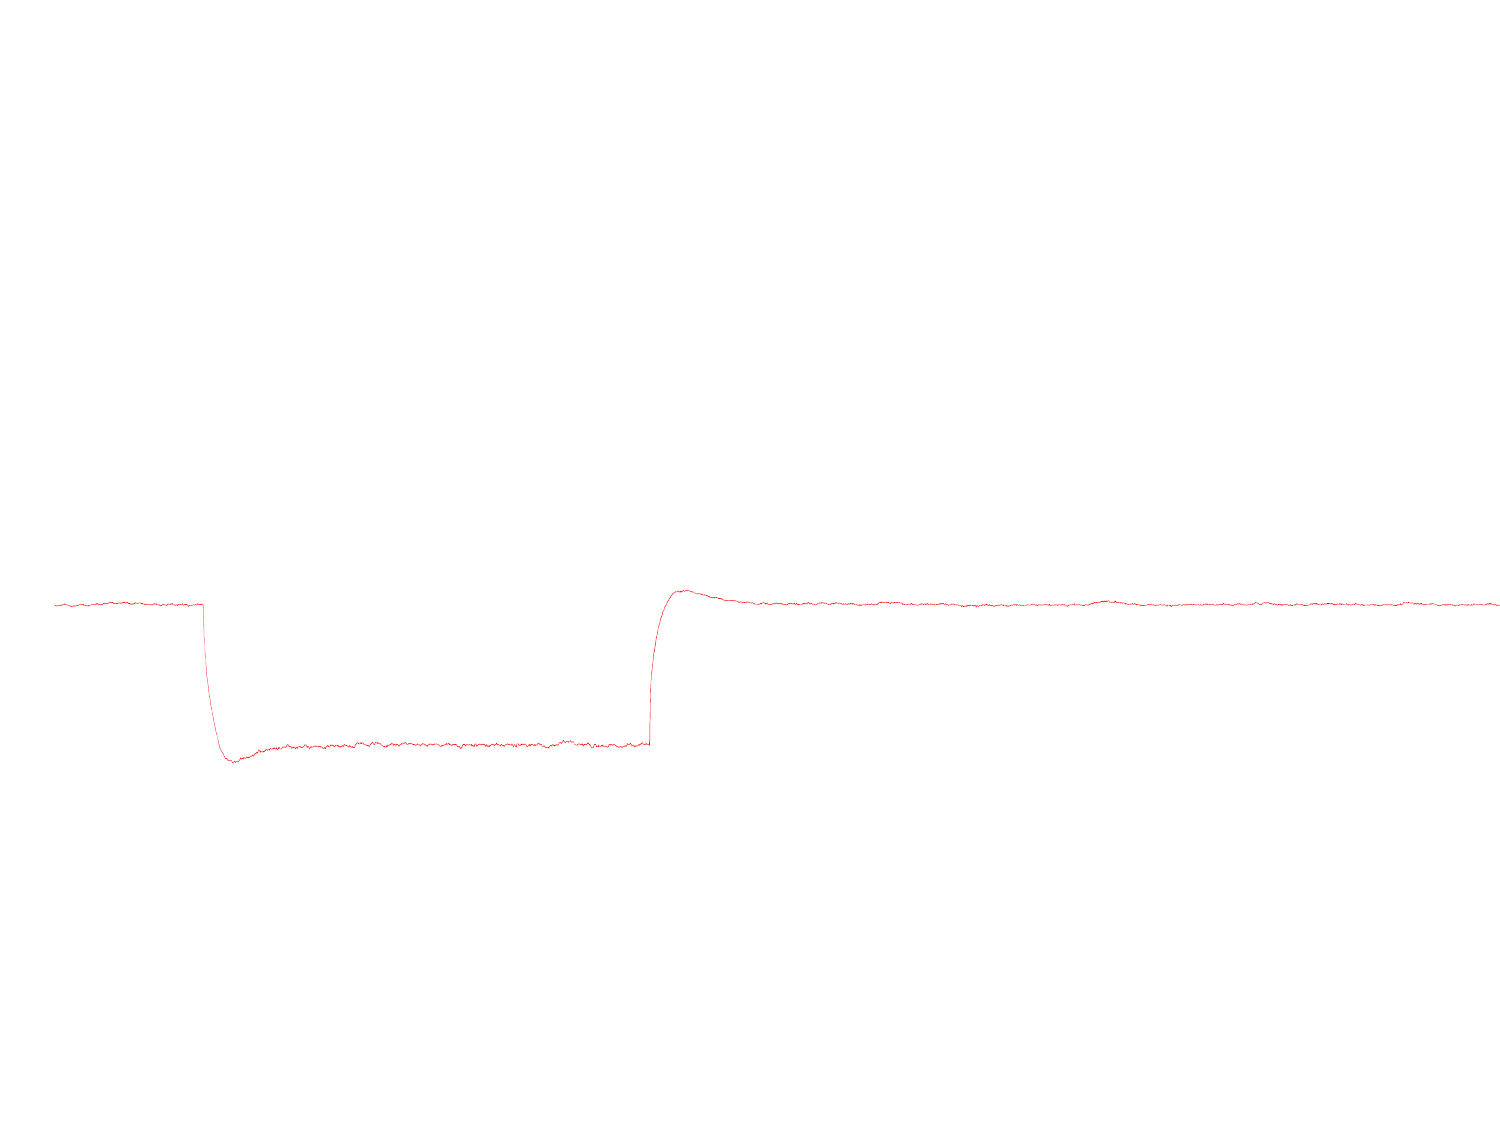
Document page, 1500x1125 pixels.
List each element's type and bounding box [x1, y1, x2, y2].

text_box [54, 590, 1500, 764]
